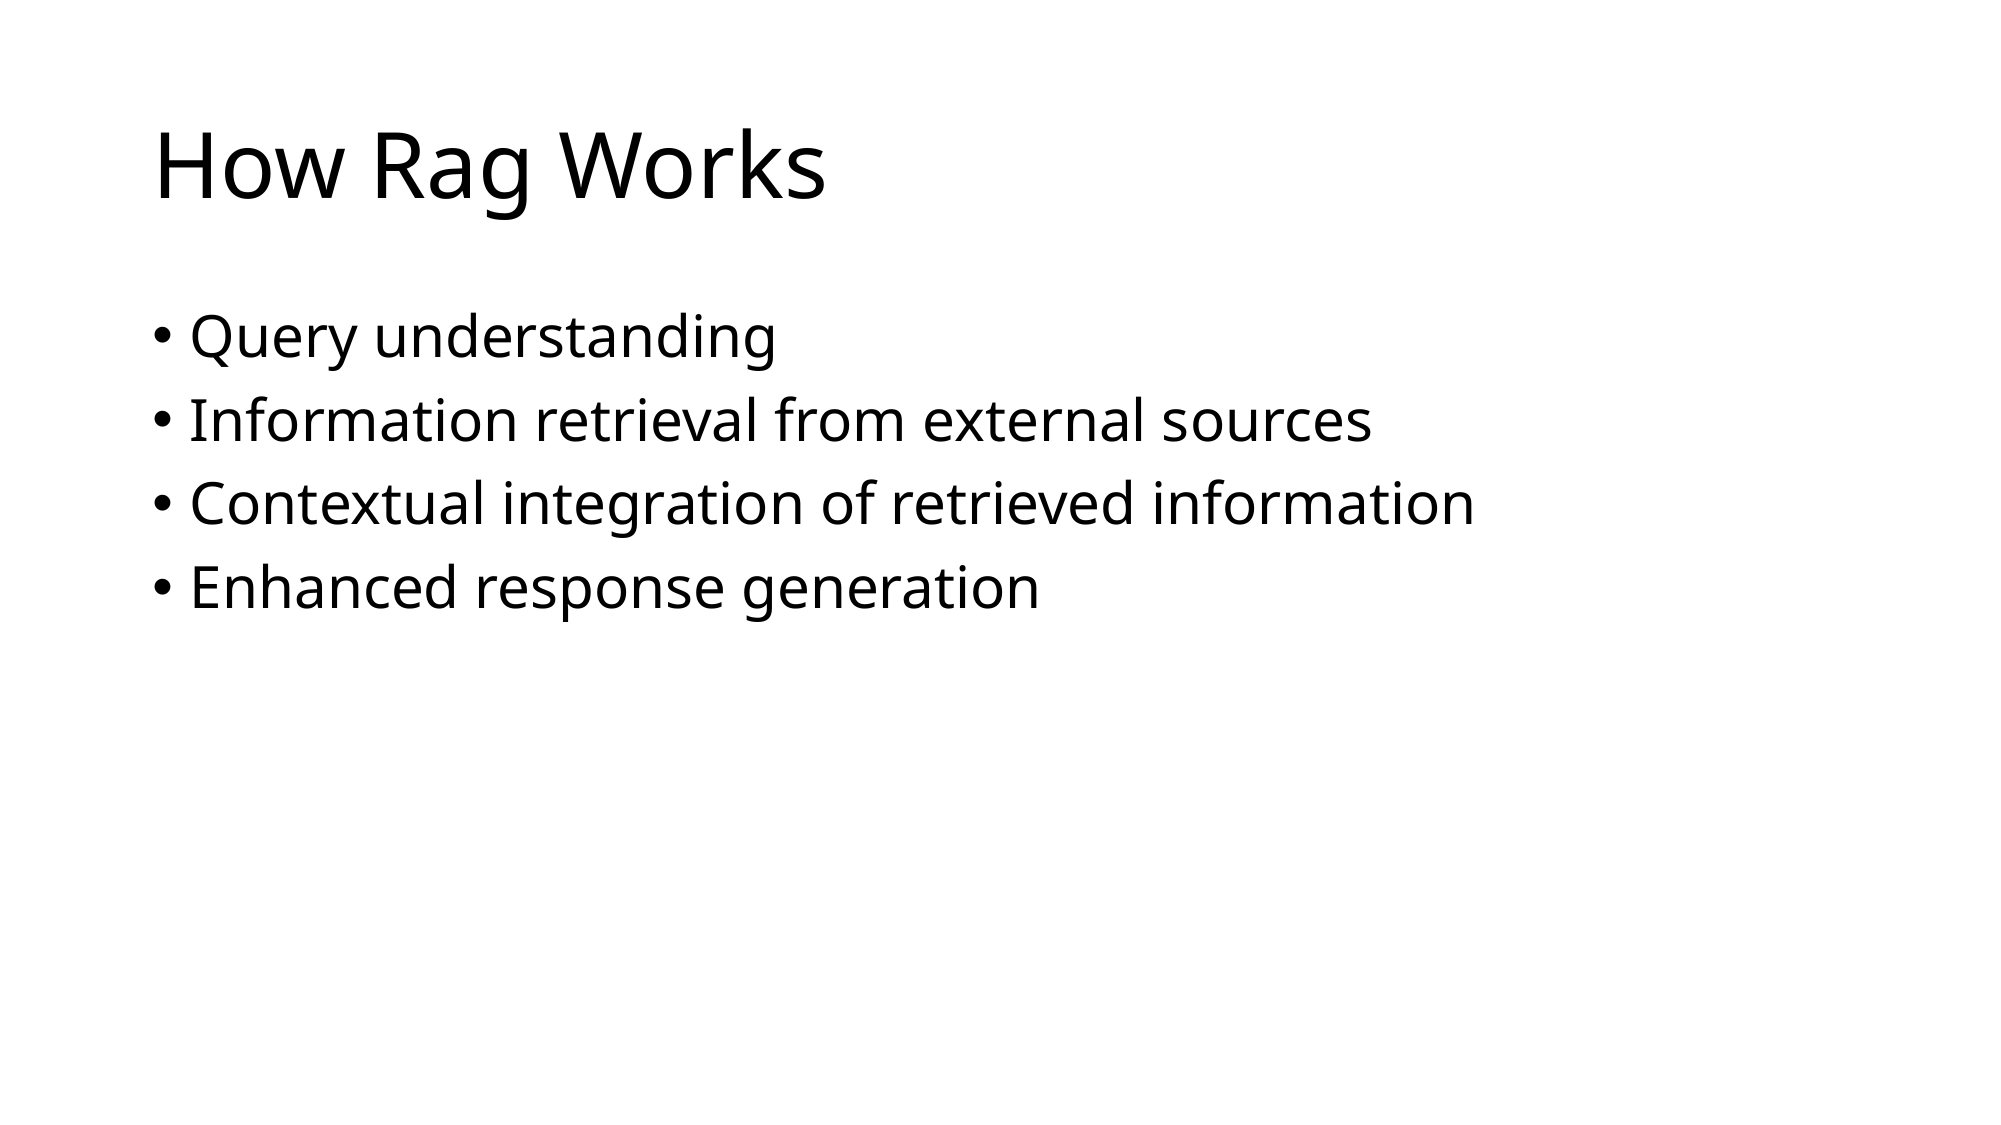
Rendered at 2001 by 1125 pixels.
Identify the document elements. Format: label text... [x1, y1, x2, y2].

list Query understanding Information retrieval from external sources Contextual integration of retrieved information Enhanced response generation [137, 299, 1863, 1014]
title How Rag Works [137, 59, 1863, 278]
